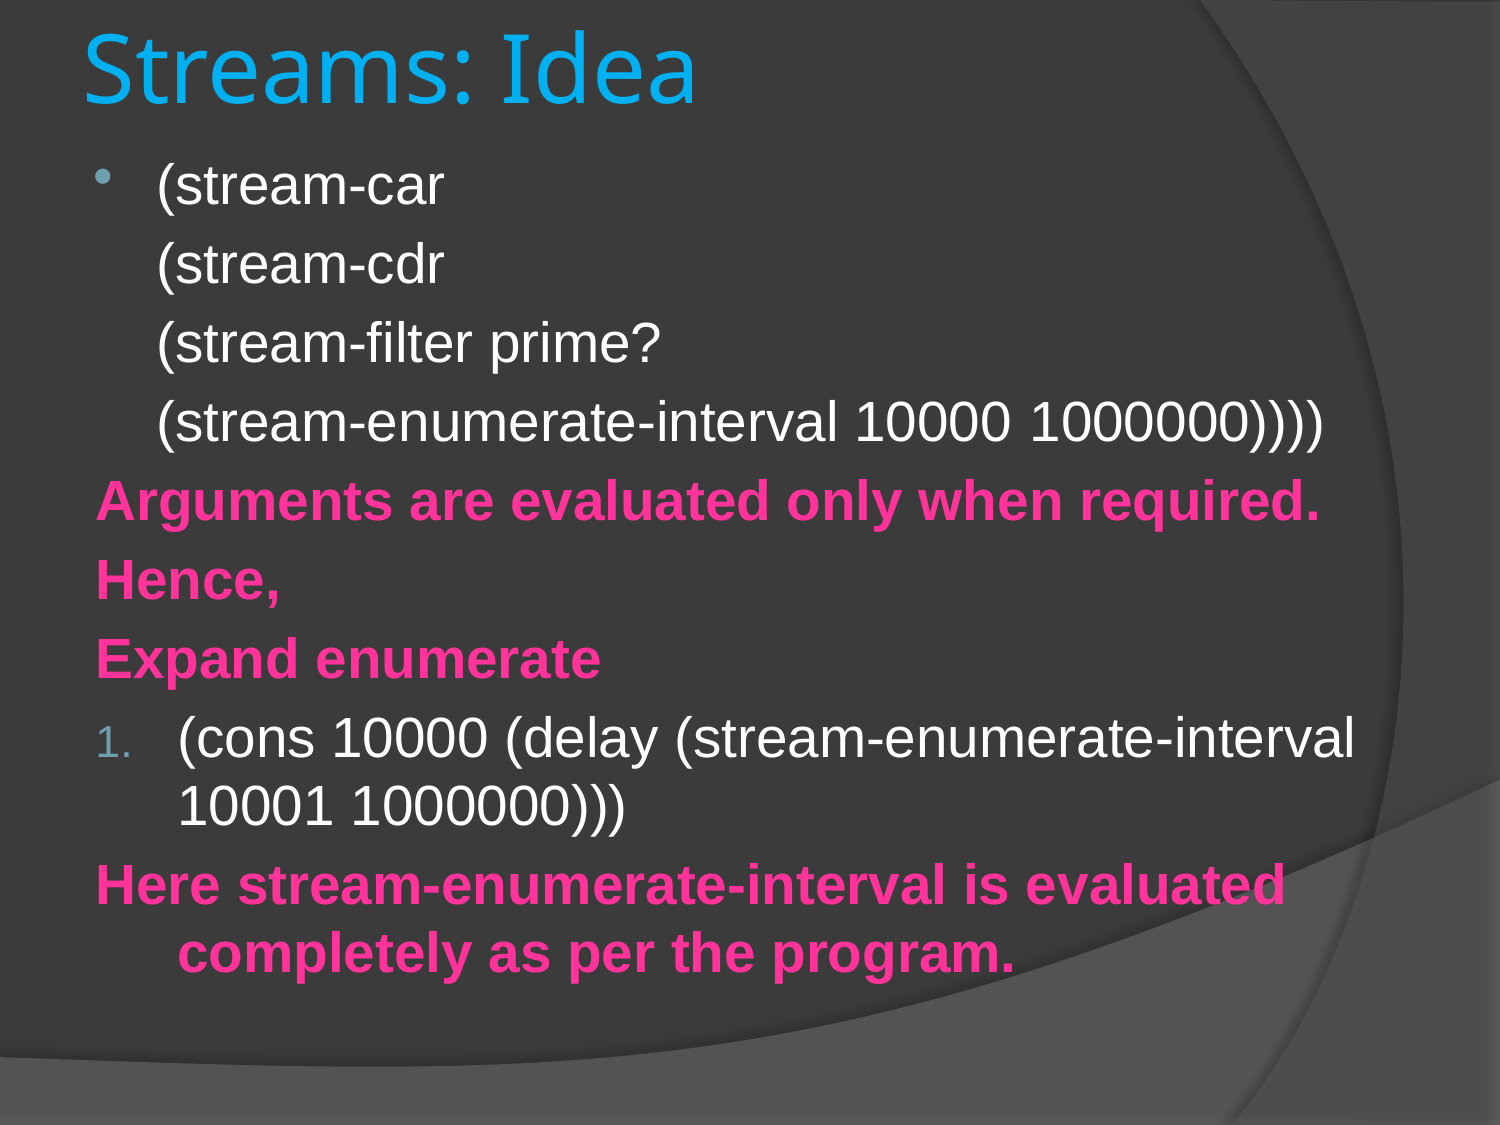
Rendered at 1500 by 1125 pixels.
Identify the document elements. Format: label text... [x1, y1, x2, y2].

list (stream-car (stream-cdr (stream-filter prime? (stream-enumerate-interval 10000 1000000)))) Arguments are evaluated only when required. Hence, Expand enumerate (cons 10000 (delay (stream-enumerate-interval 10001 1000000))) Here stream-enumerate-interval is evaluated completely as per the program. [75, 140, 1454, 1102]
title Streams: Idea [75, 0, 1300, 131]
